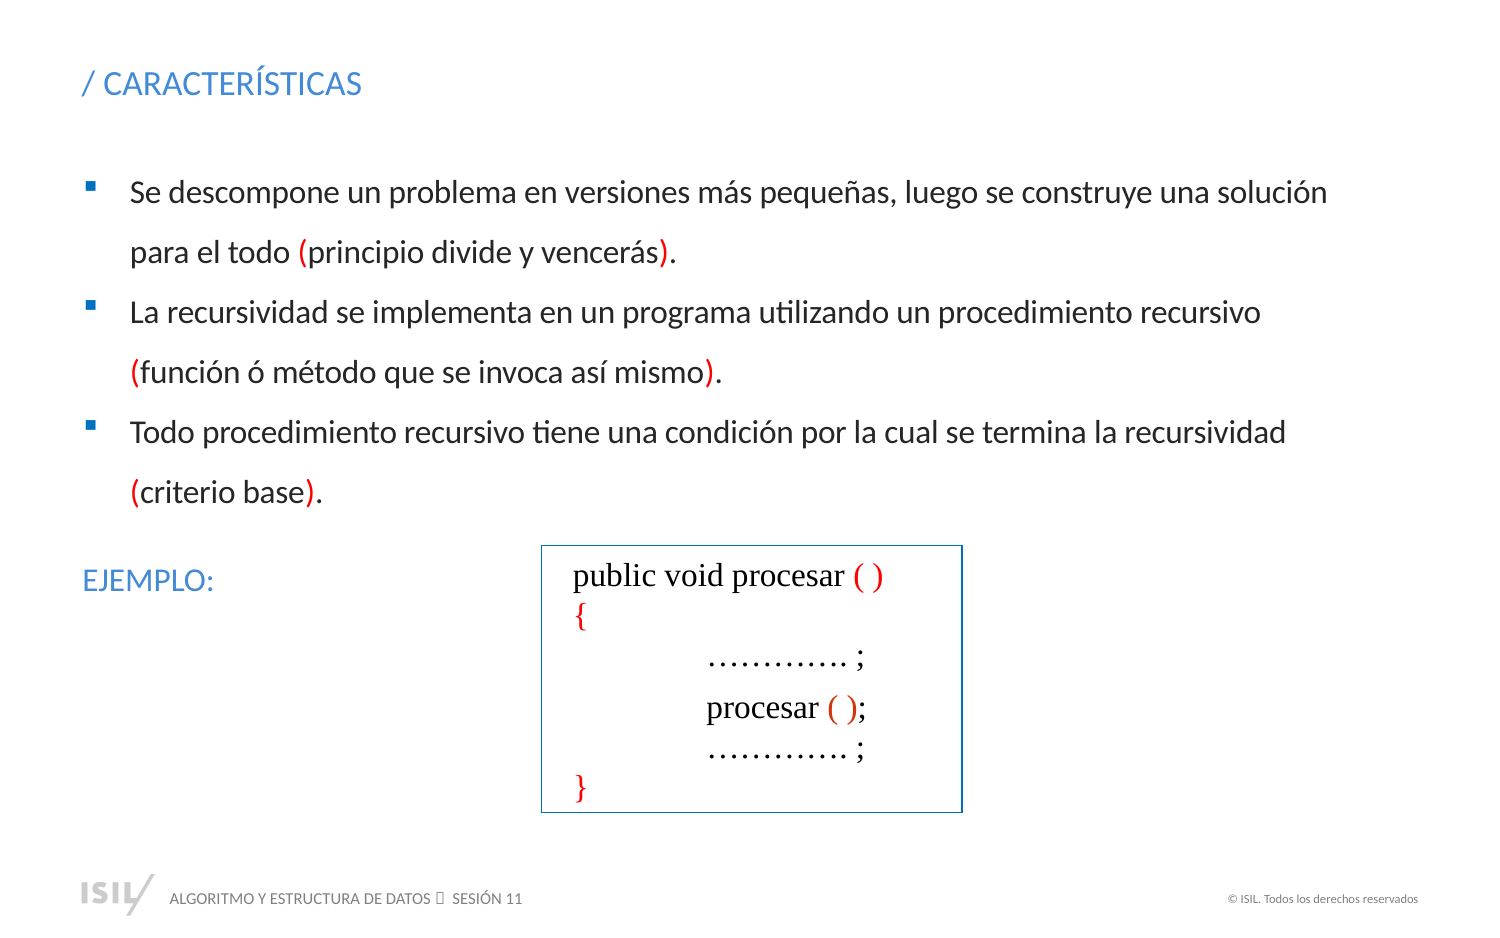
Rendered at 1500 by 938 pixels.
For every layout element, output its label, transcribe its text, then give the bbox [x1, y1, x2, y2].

text_box EJEMPLO: [67, 550, 267, 605]
text_box public void procesar ( ) { …………. ; procesar ( ); …………. ; } [541, 545, 962, 813]
text_box Se descompone un problema en versiones más pequeñas, luego se construye una solución para el todo (principio divide y vencerás). La recursividad se implementa en un programa utilizando un procedimiento recursivo (función ó método que se invoca así mismo). Todo procedimiento recursivo tiene una condición por la cual se termina la recursividad (criterio base). [81, 150, 1371, 510]
text_box / CARACTERÍSTICAS [66, 52, 1249, 110]
